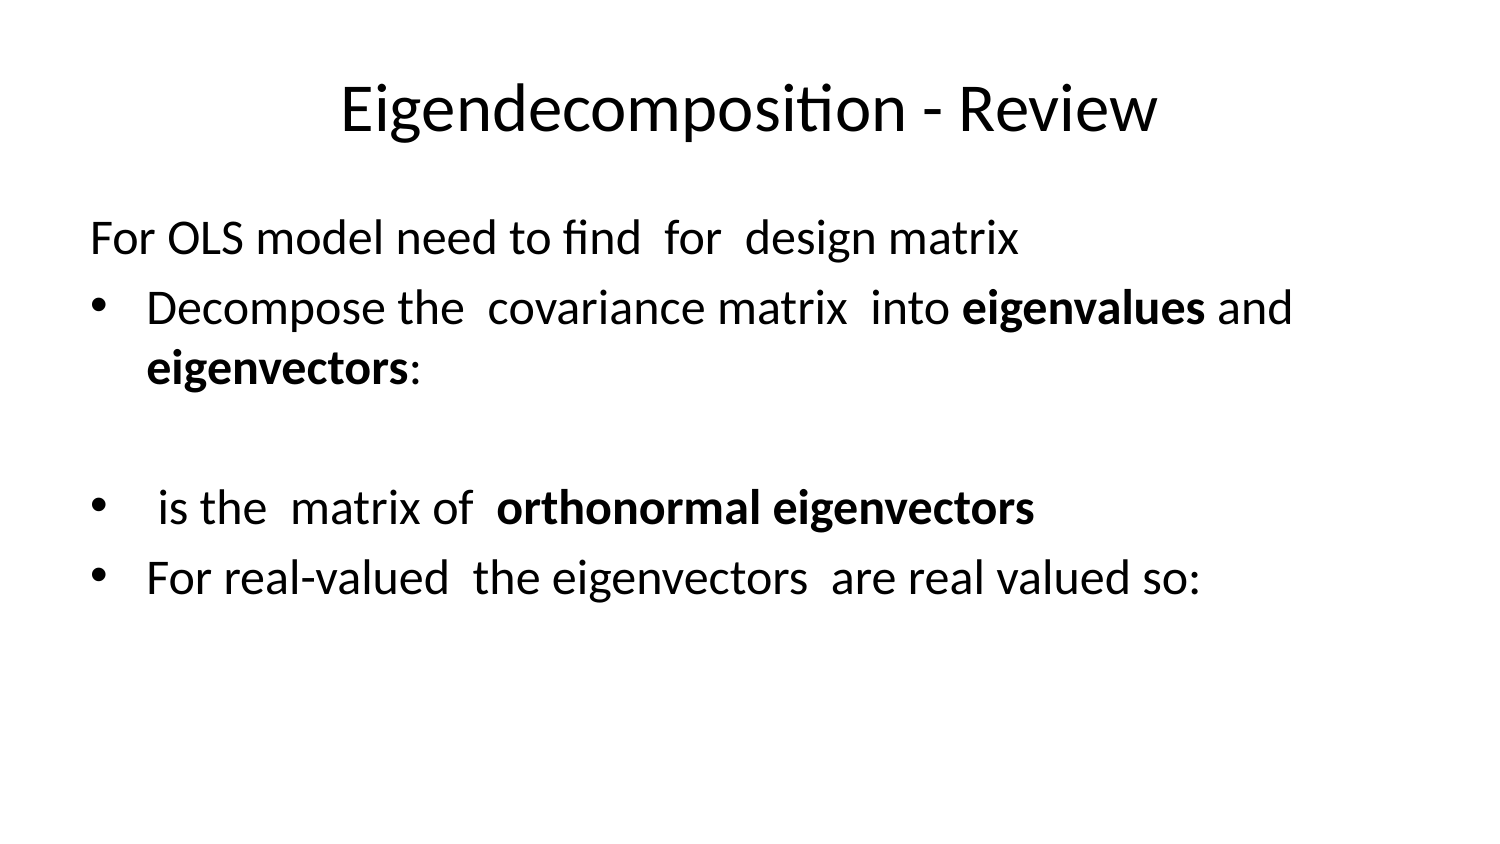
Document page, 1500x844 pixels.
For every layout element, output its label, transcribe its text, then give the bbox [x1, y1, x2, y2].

title Eigendecomposition - Review [75, 33, 1425, 175]
